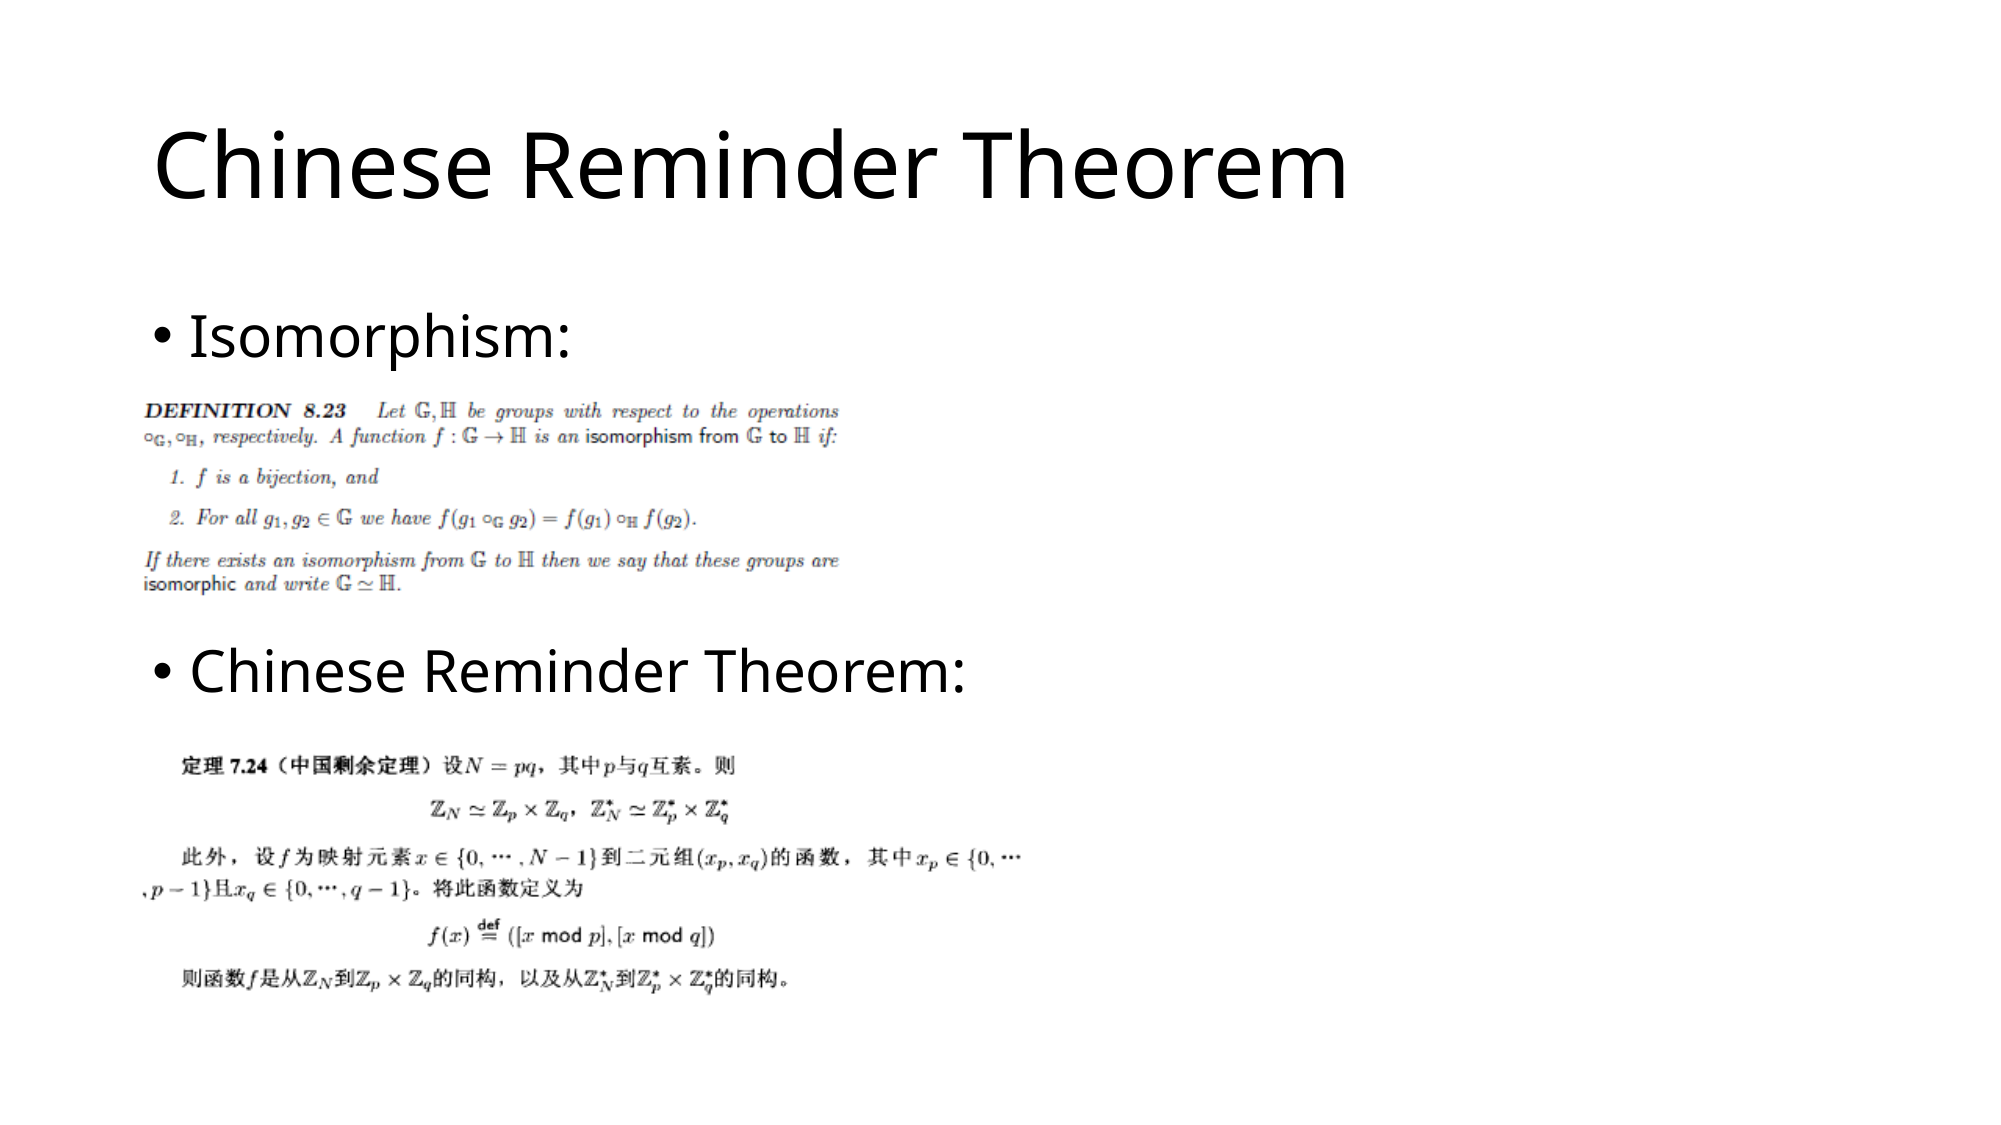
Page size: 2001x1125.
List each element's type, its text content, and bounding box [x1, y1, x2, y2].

list Isomorphism: Chinese Reminder Theorem: [137, 299, 1863, 1014]
picture [137, 396, 849, 597]
picture [137, 742, 1030, 997]
title Chinese Reminder Theorem [137, 59, 1863, 278]
